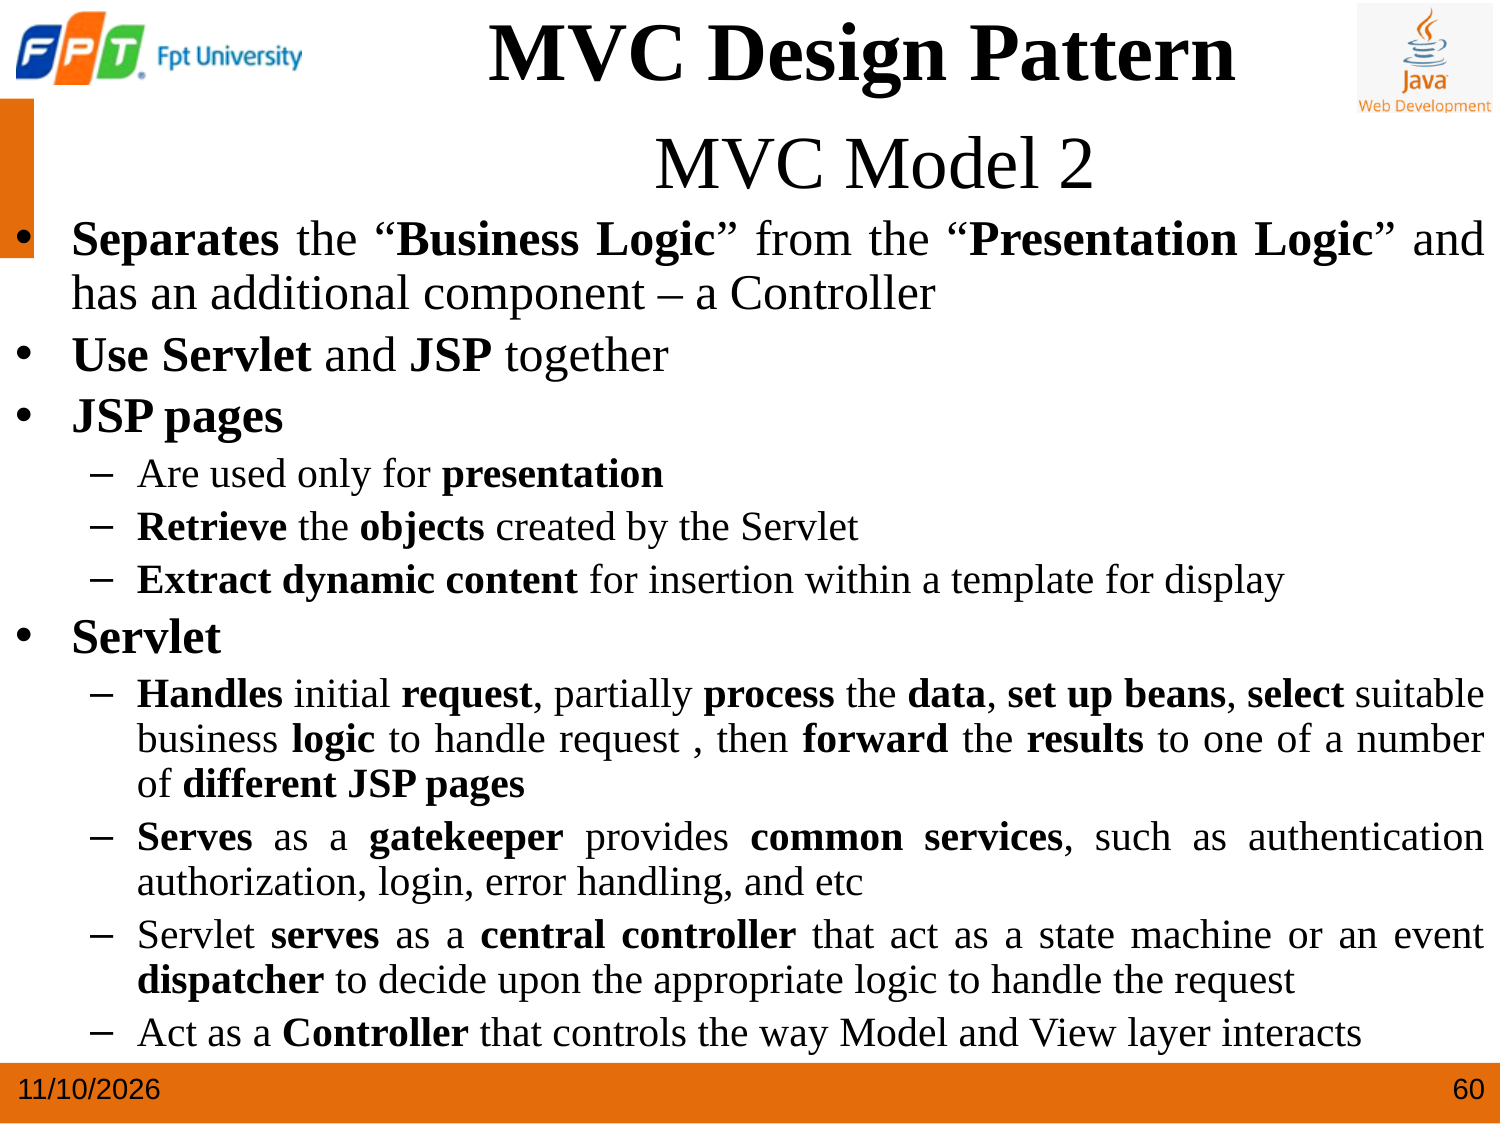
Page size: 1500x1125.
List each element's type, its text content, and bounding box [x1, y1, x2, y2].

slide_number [2, 1063, 231, 1123]
picture [16, 11, 246, 85]
slide_number 60 [1050, 1063, 1500, 1124]
list Separates the “Business Logic” from the “Presentation Logic” and has an additional component – a Controller Use Servlet and JSP together JSP pages Are used only for presentation Retrieve the objects created by the Servlet Extract dynamic content for insertion within a template for display Servlet Handles initial request, partially process the data, set up beans, select suitable business logic to handle request , then forward the results to one of a number of different JSP pages Serves as a gatekeeper provides common services, such as authentication authorization, login, error handling, and etc Servlet serves as a central controller that act as a state machine or an event dispatcher to decide upon the appropriate logic to handle the request Act as a Controller that controls the way Model and View layer interacts [0, 204, 1500, 1125]
title MVC Design Pattern MVC Model 2 [246, 0, 1500, 204]
